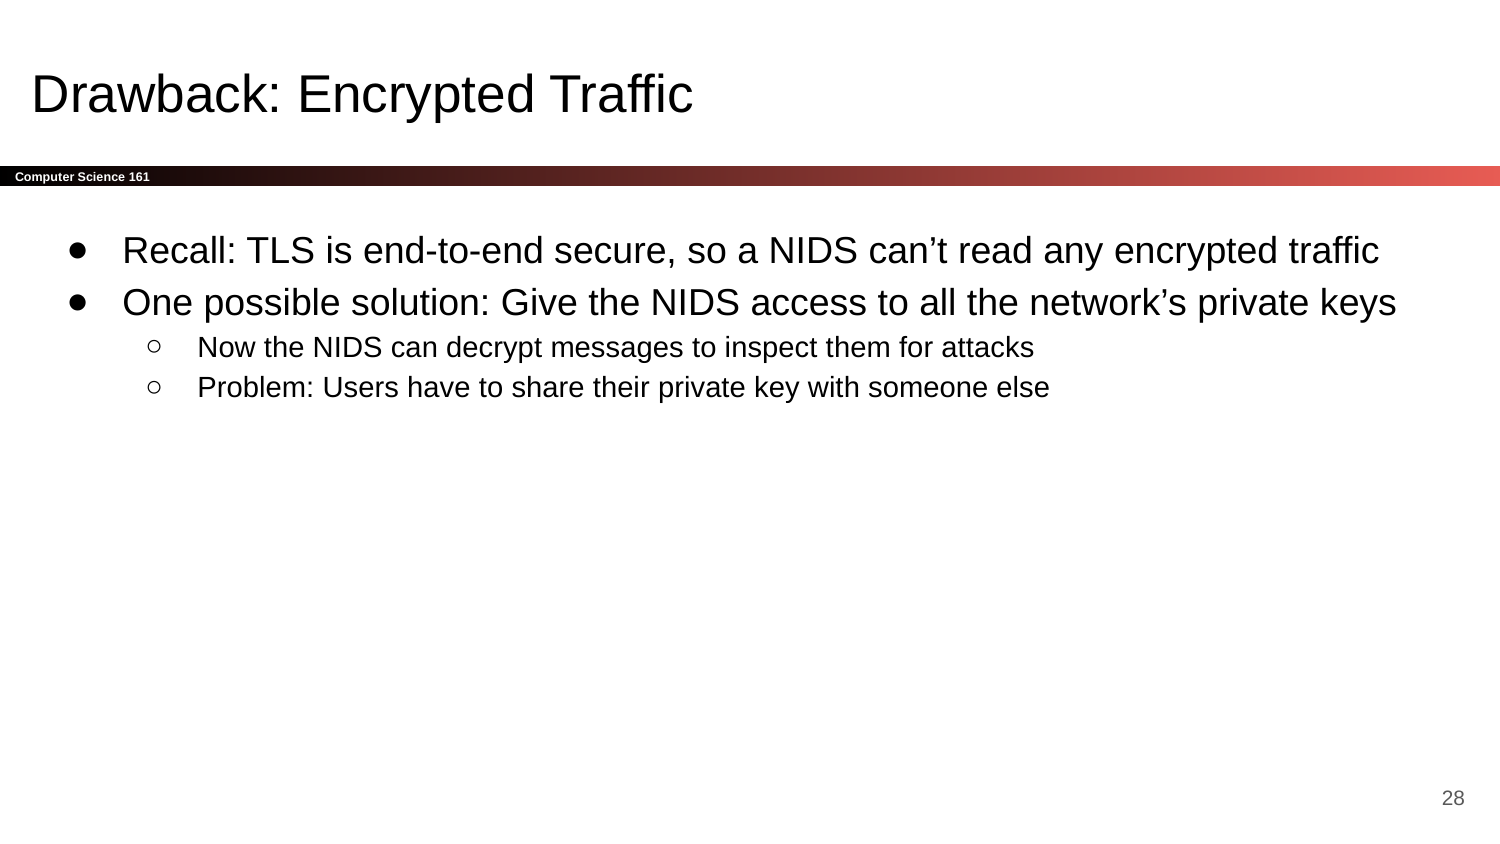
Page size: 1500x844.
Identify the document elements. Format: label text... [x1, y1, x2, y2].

list Recall: TLS is end-to-end secure, so a NIDS can’t read any encrypted traffic One possible solution: Give the NIDS access to all the network’s private keys Now the NIDS can decrypt messages to inspect them for attacks Problem: Users have to share their private key with someone else [32, 204, 1431, 823]
title Drawback: Encrypted Traffic [16, 44, 1415, 139]
slide_number ‹#› [1389, 764, 1480, 830]
